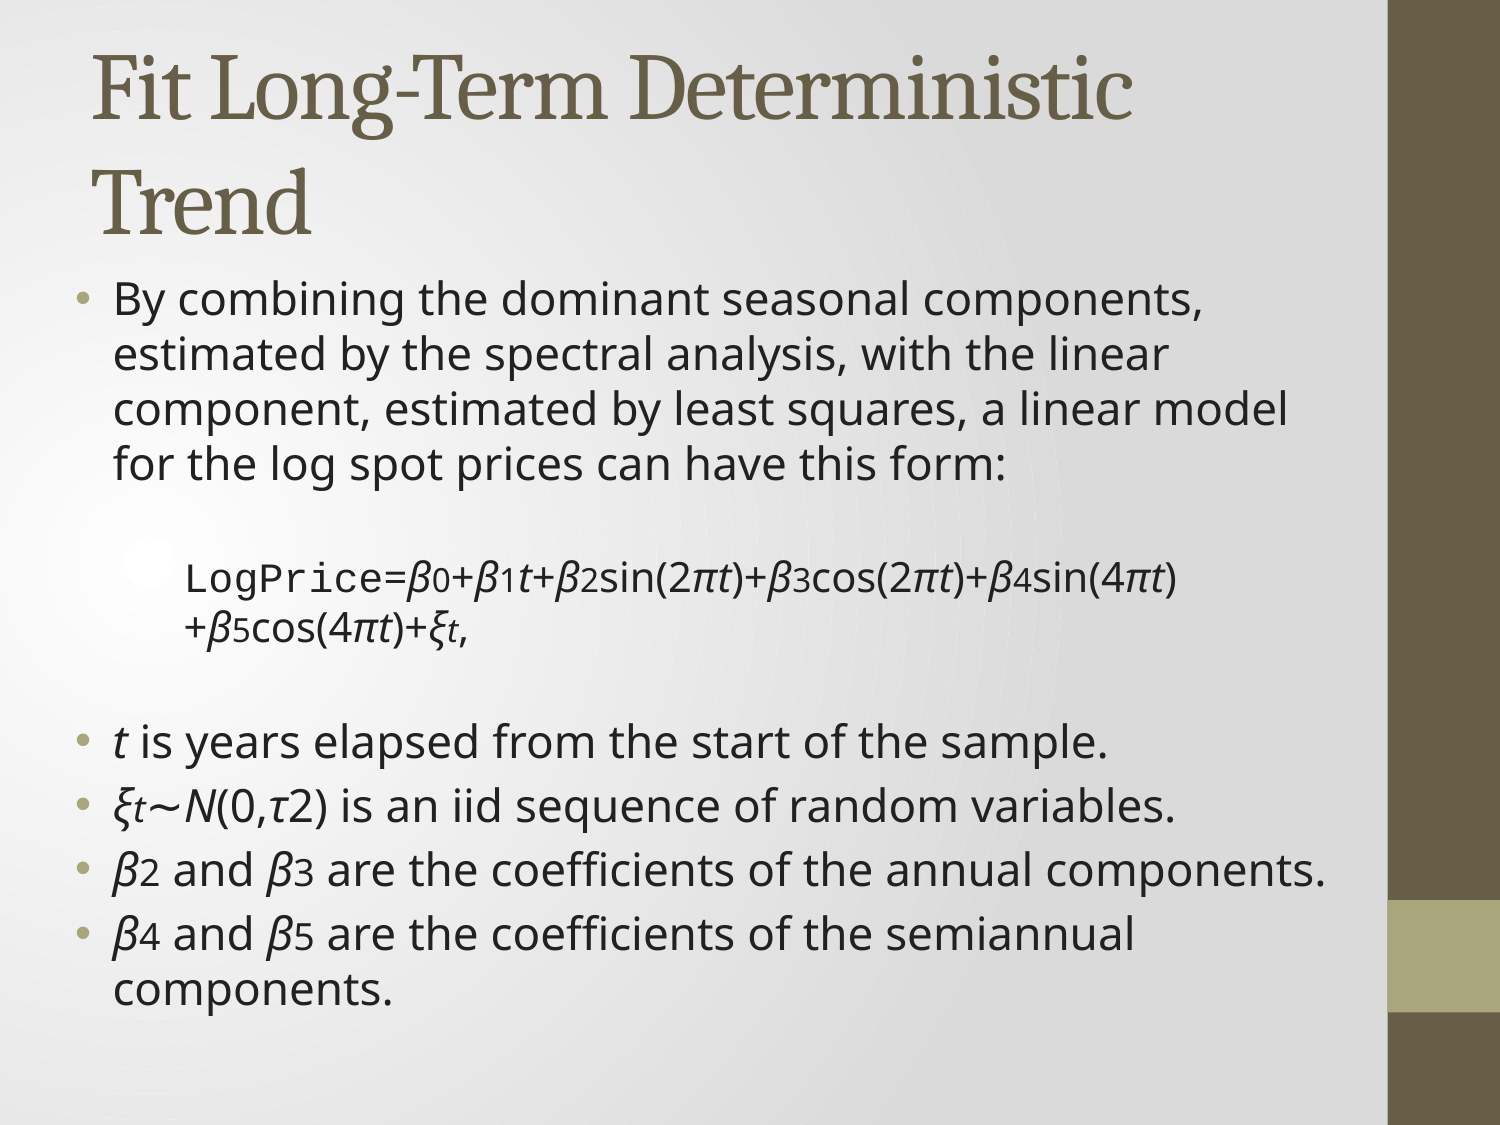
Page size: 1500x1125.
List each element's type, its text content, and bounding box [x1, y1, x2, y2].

title Fit Long-Term Deterministic Trend [75, 45, 1365, 233]
list By combining the dominant seasonal components, estimated by the spectral analysis, with the linear component, estimated by least squares, a linear model for the log spot prices can have this form: LogPrice=β0+β1t+β2sin(2πt)+β3cos(2πt)+β4sin(4πt)+β5cos(4πt)+ξt, t is years elapsed from the start of the sample. ξt∼N(0,τ2) is an iid sequence of random variables. β2 and β3 are the coefficients of the annual components. β4 and β5 are the coefficients of the semiannual components. [41, 262, 1377, 1050]
